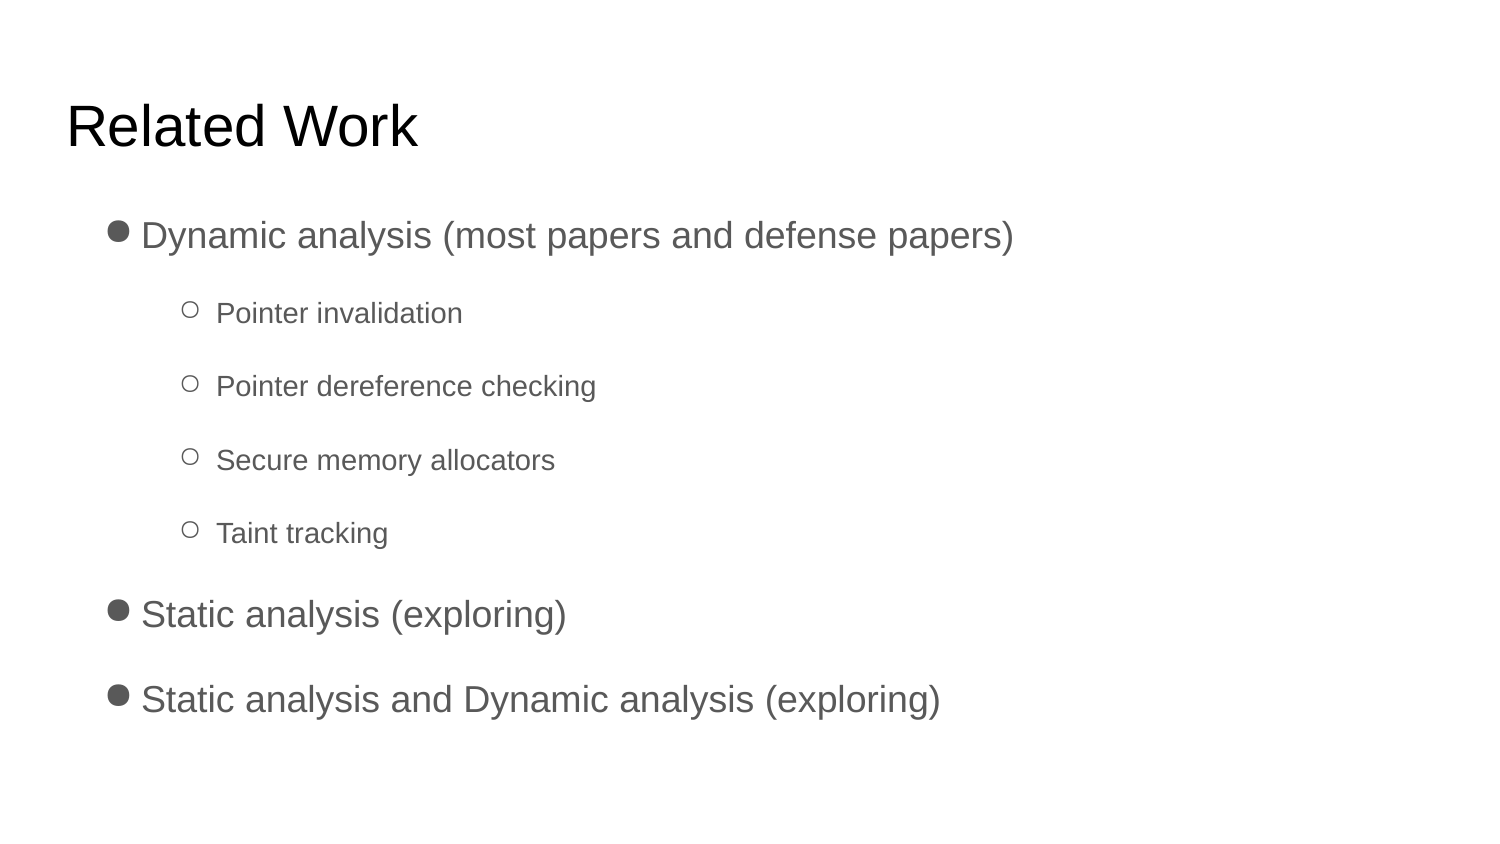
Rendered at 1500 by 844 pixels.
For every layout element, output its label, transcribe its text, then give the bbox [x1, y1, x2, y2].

list Dynamic analysis (most papers and defense papers) Pointer invalidation Pointer dereference checking Secure memory allocators Taint tracking Static analysis (exploring) Static analysis and Dynamic analysis (exploring) Source code or Binary only [51, 189, 1449, 750]
title Related Work [51, 72, 1449, 167]
